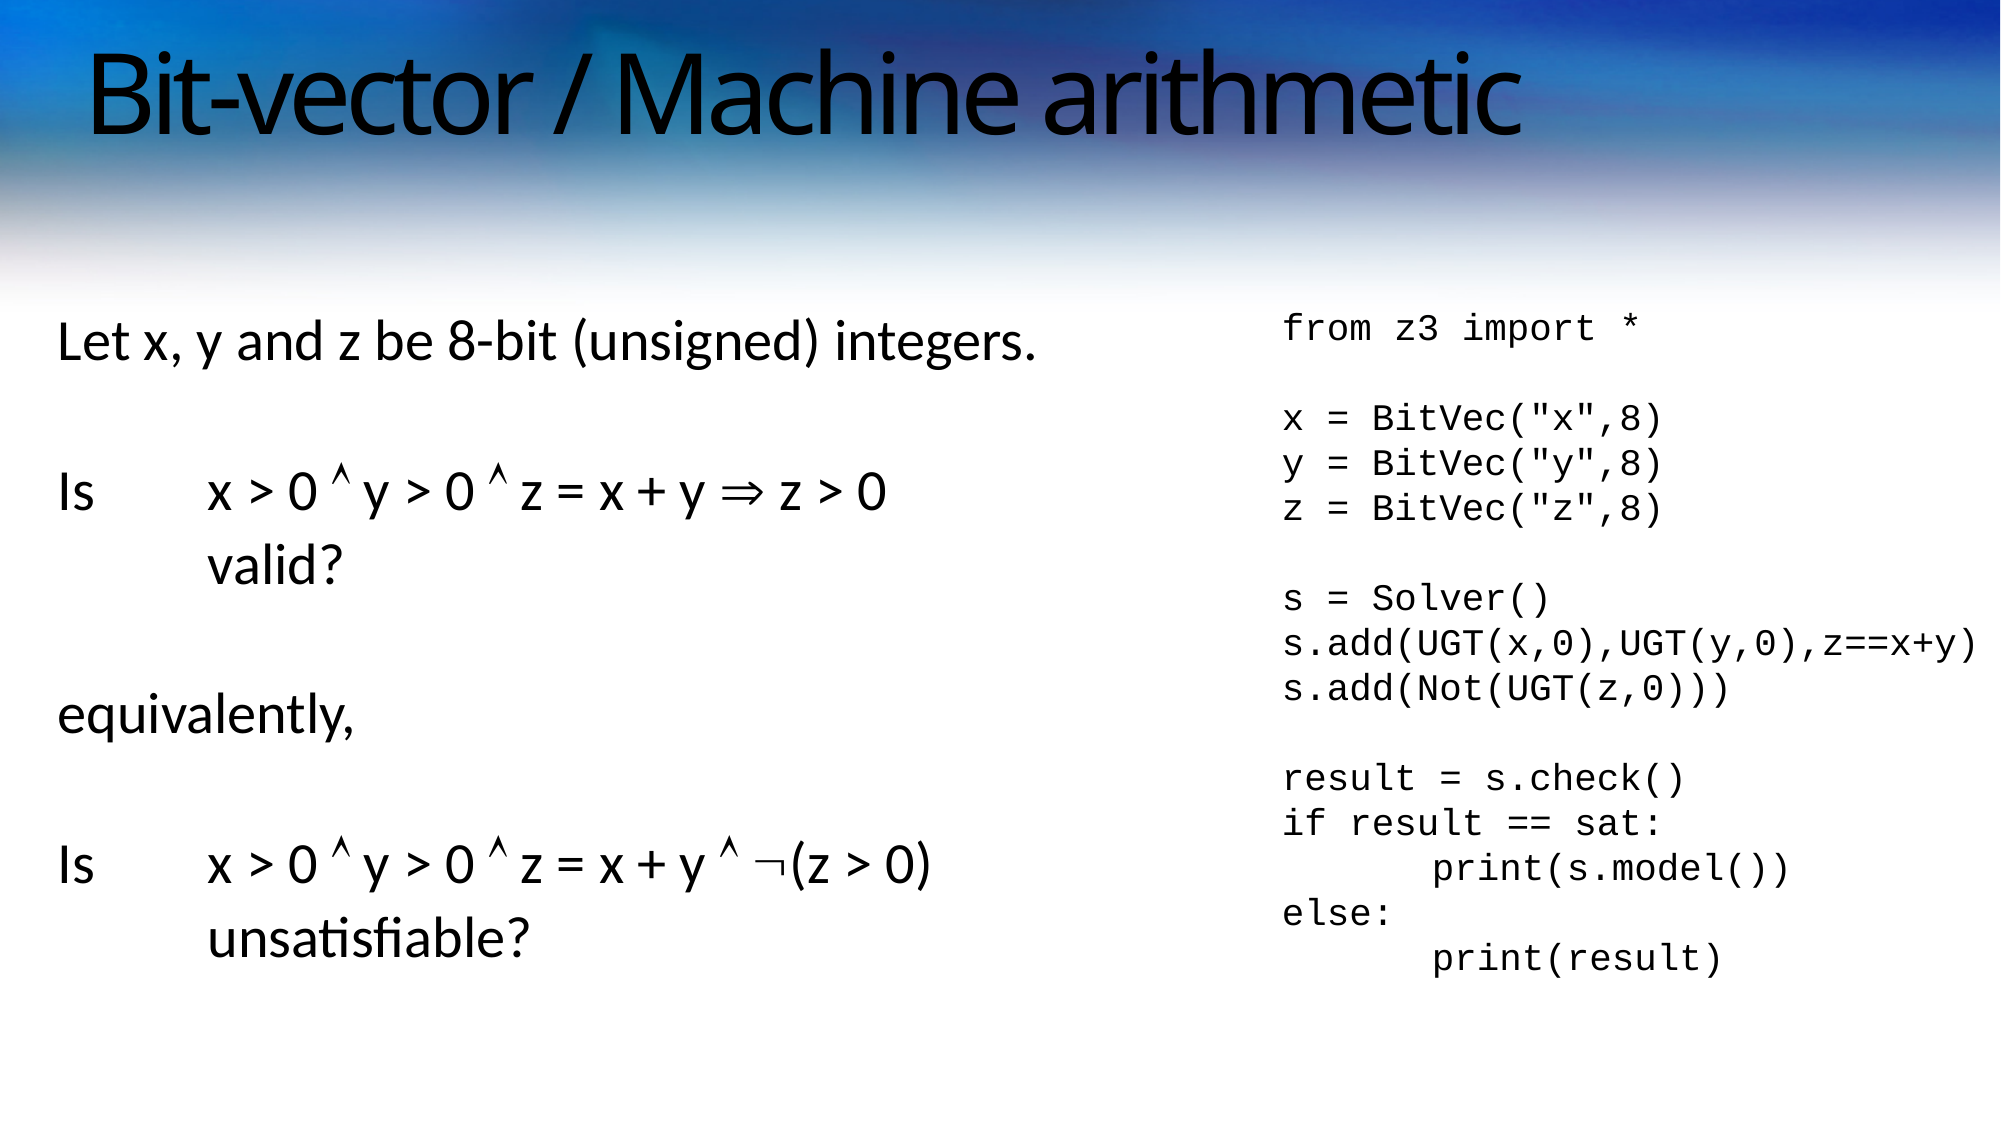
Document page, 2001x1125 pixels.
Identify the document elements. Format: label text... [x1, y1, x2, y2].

list Let x, y and z be 8-bit (unsigned) integers. Is x > 0  y > 0  z = x + y  z > 0 valid? equivalently, Is x > 0  y > 0  z = x + y  (z > 0) unsatisfiable? [57, 310, 1272, 1125]
picture [0, 0, 2001, 1125]
title Bit-vector / Machine arithmetic [83, 37, 1917, 161]
text_box from z3 import * x = BitVec("x",8) y = BitVec("y",8) z = BitVec("z",8) s = Solver() s.add(UGT(x,0),UGT(y,0),z==x+y) s.add(Not(UGT(z,0))) result = s.check() if result == sat: print(s.model()) else: print(result) [1267, 296, 2000, 1031]
